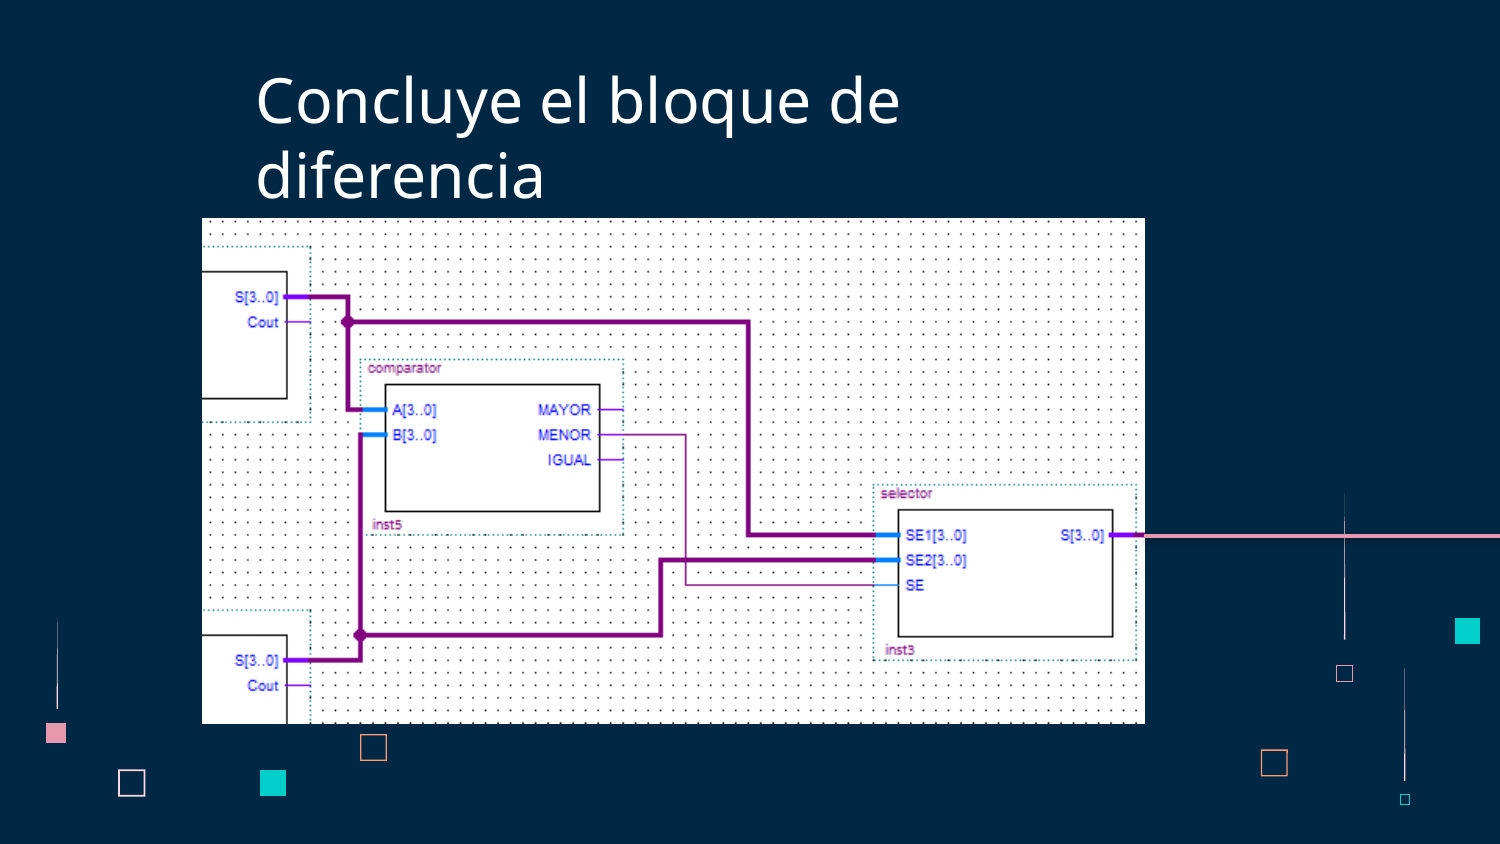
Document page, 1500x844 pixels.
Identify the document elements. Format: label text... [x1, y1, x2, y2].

picture [201, 218, 1145, 724]
title Concluye el bloque de diferencia [240, 130, 1106, 217]
